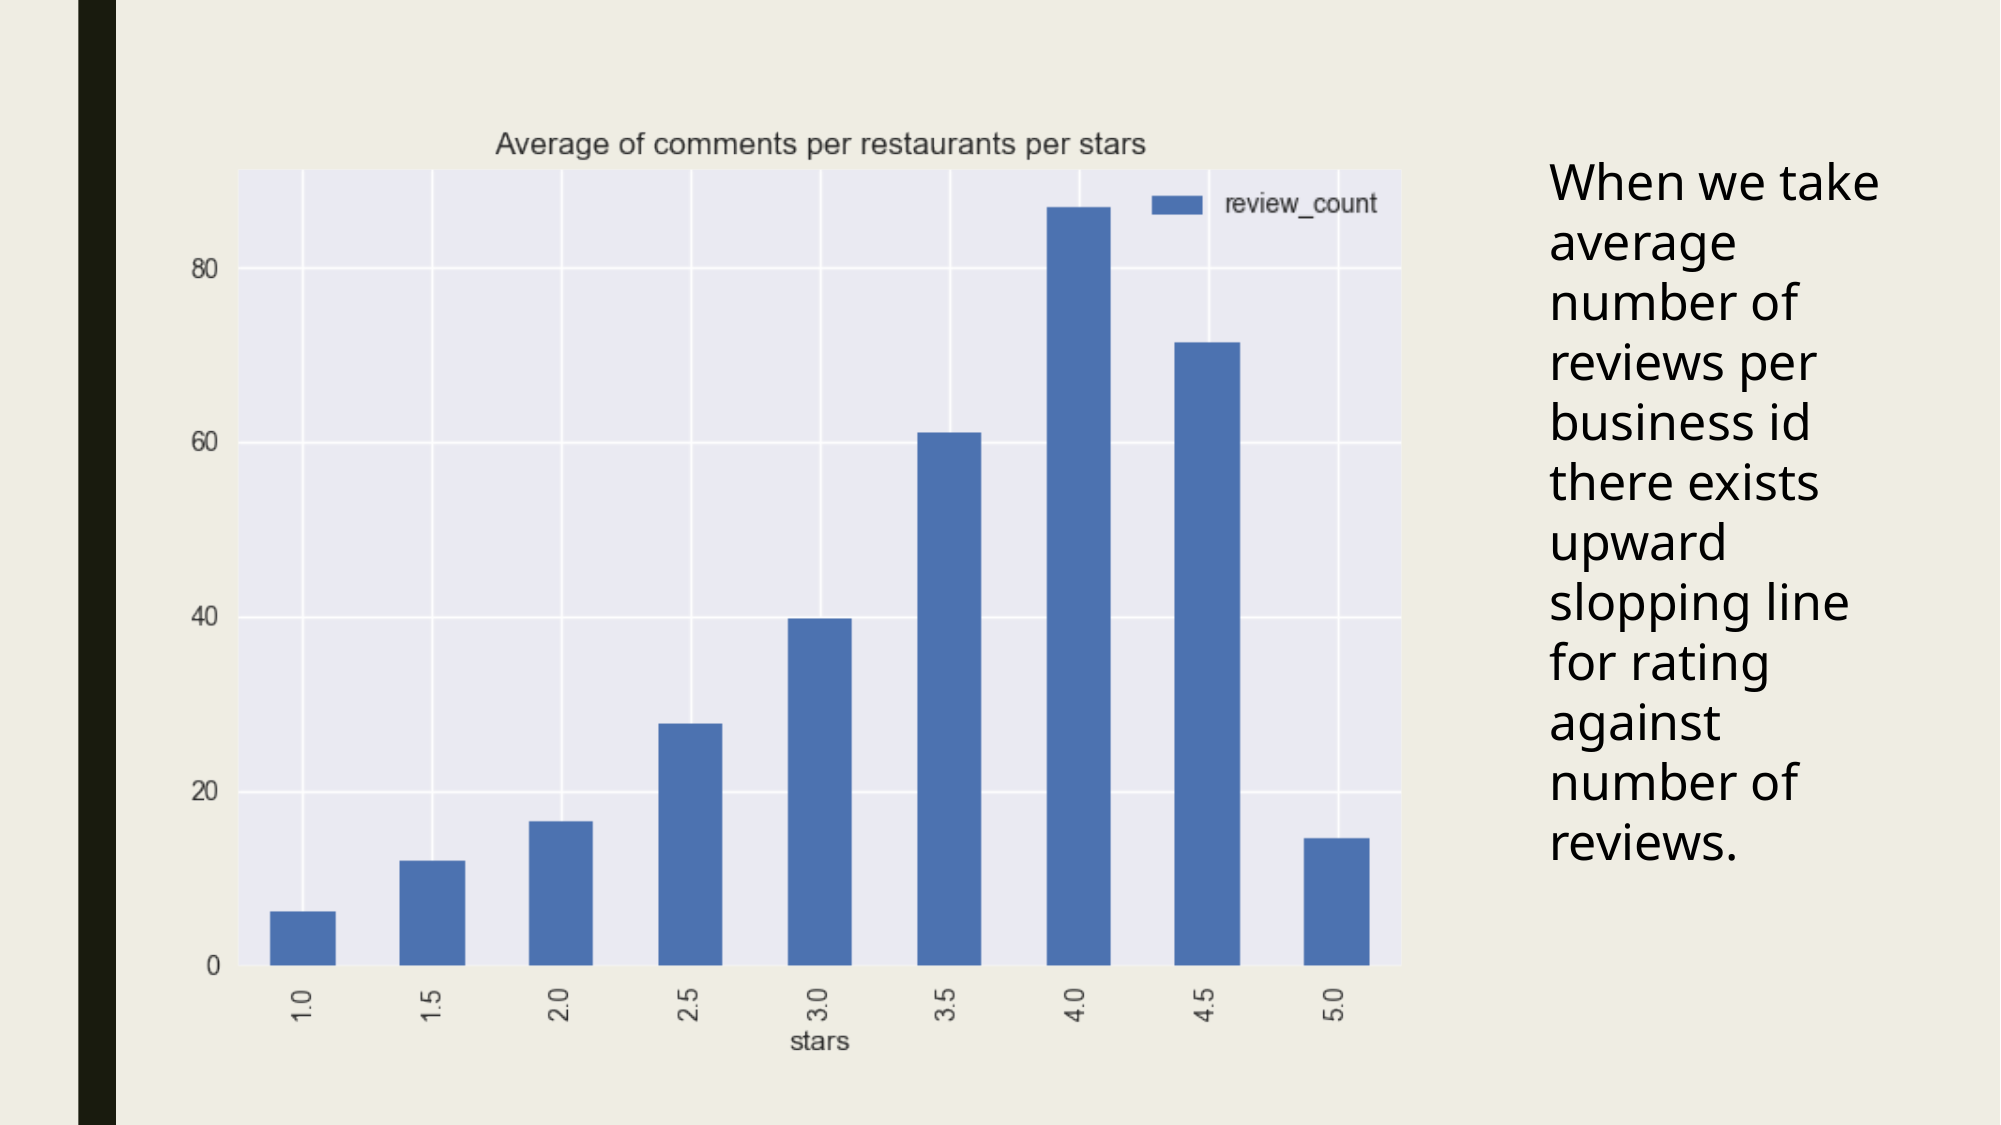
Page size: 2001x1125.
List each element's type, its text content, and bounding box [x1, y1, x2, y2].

text_box When we take average number of reviews per business id there exists upward slopping line for rating against number of reviews. [1552, 143, 1903, 879]
picture [51, 46, 1552, 1079]
